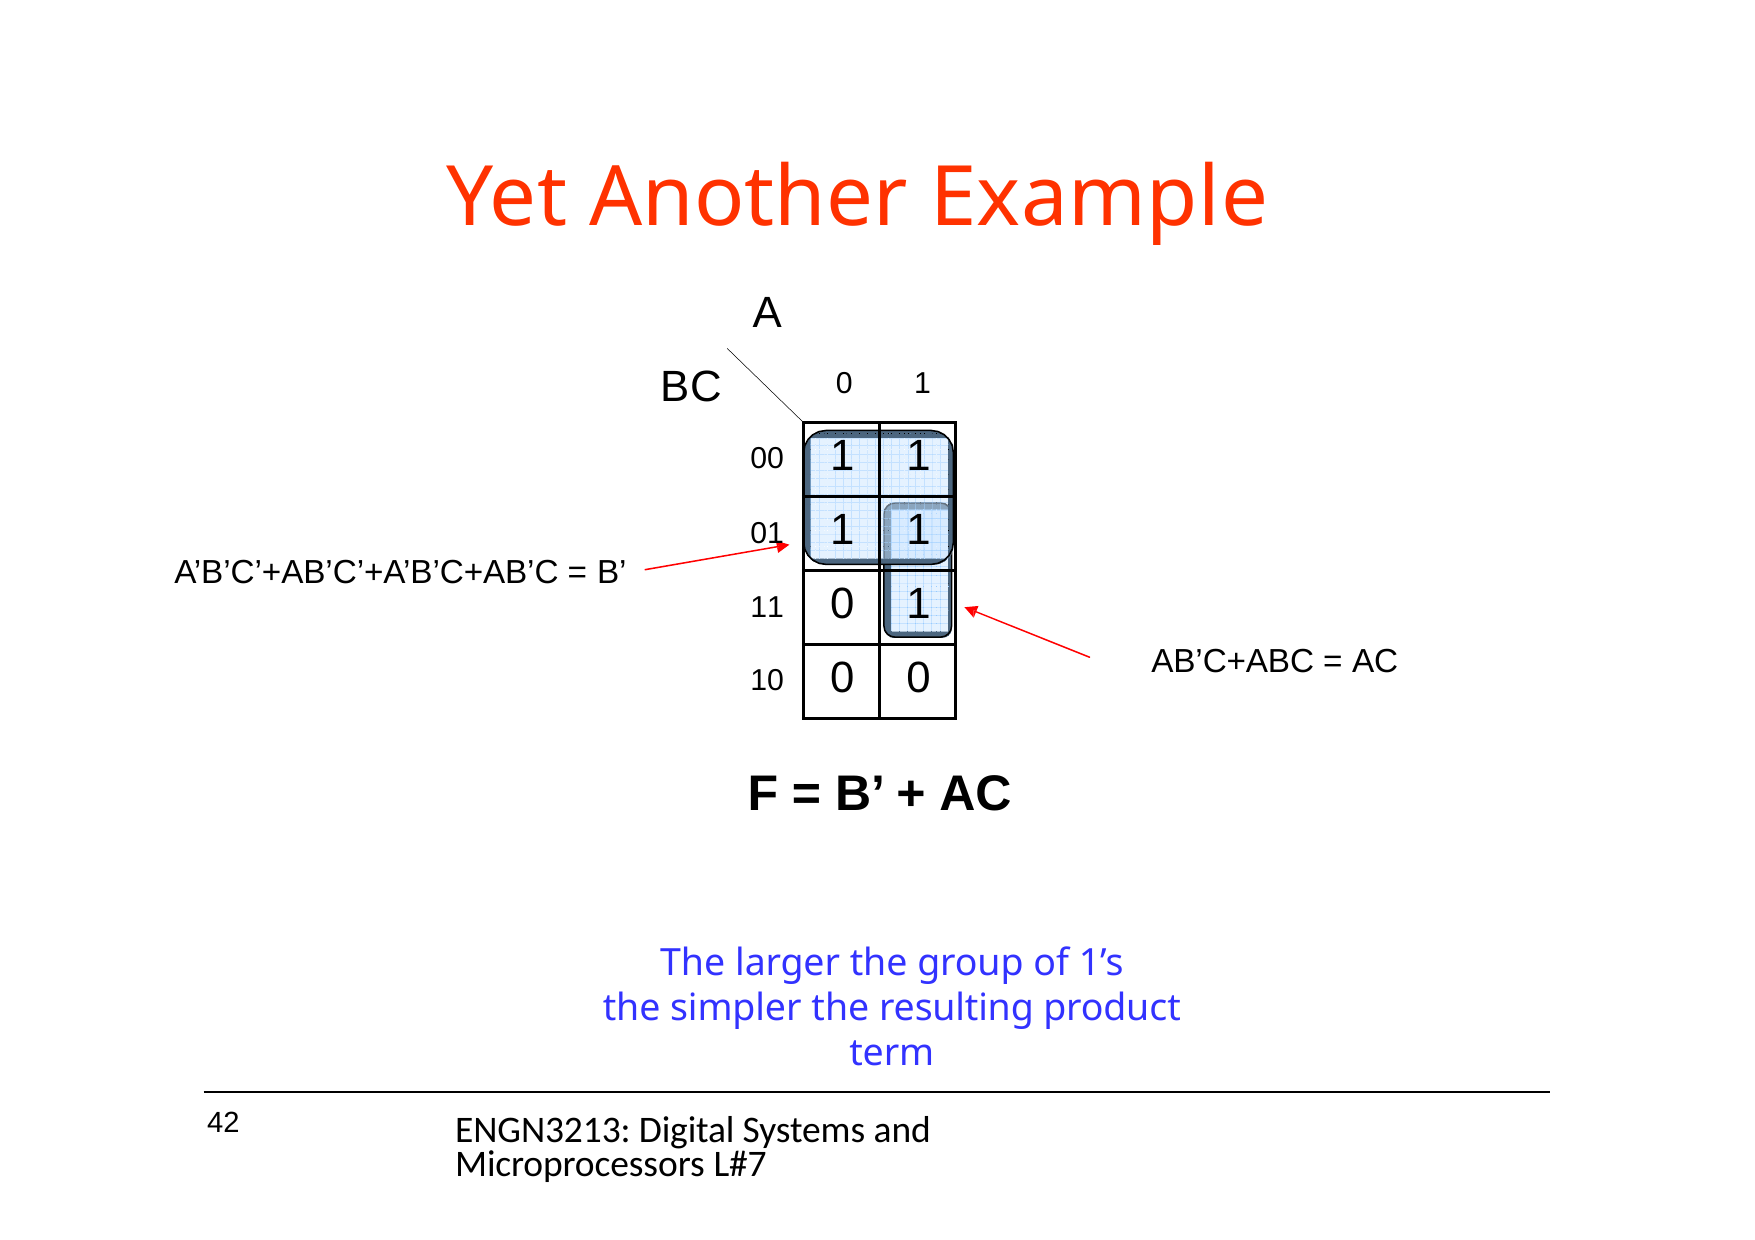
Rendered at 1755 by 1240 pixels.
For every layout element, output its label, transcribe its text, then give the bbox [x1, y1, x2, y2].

table_cell 0 [805, 572, 878, 643]
title Yet Another Example [444, 139, 1310, 349]
text_box AB’C+ABC = AC [1149, 637, 1402, 679]
text_box 00 01 A’B’C’+AB’C’+A’B’C+AB’C = B’ 11 [172, 435, 786, 624]
table_header 1 [805, 424, 878, 495]
text_box A [750, 281, 784, 337]
text_box The larger the group of 1’s the simpler the resulting product term [572, 935, 1255, 1073]
slide_number 42 [202, 1103, 244, 1240]
table_cell 0 [881, 646, 954, 717]
text_box F = B’ + AC [745, 758, 1016, 821]
table_cell 1 [881, 572, 954, 643]
text_box 10 [748, 657, 786, 696]
table_cell 1 [881, 498, 954, 569]
table_header 1 [881, 424, 954, 495]
table_cell 0 [805, 646, 878, 717]
text_box 0 1 [833, 361, 932, 400]
text_box [964, 605, 1091, 658]
text_box BC [658, 355, 725, 411]
table_cell 1 [805, 498, 878, 569]
footer ENGN3213: Digital Systems and Microprocessors L#7 [453, 1115, 1159, 1240]
